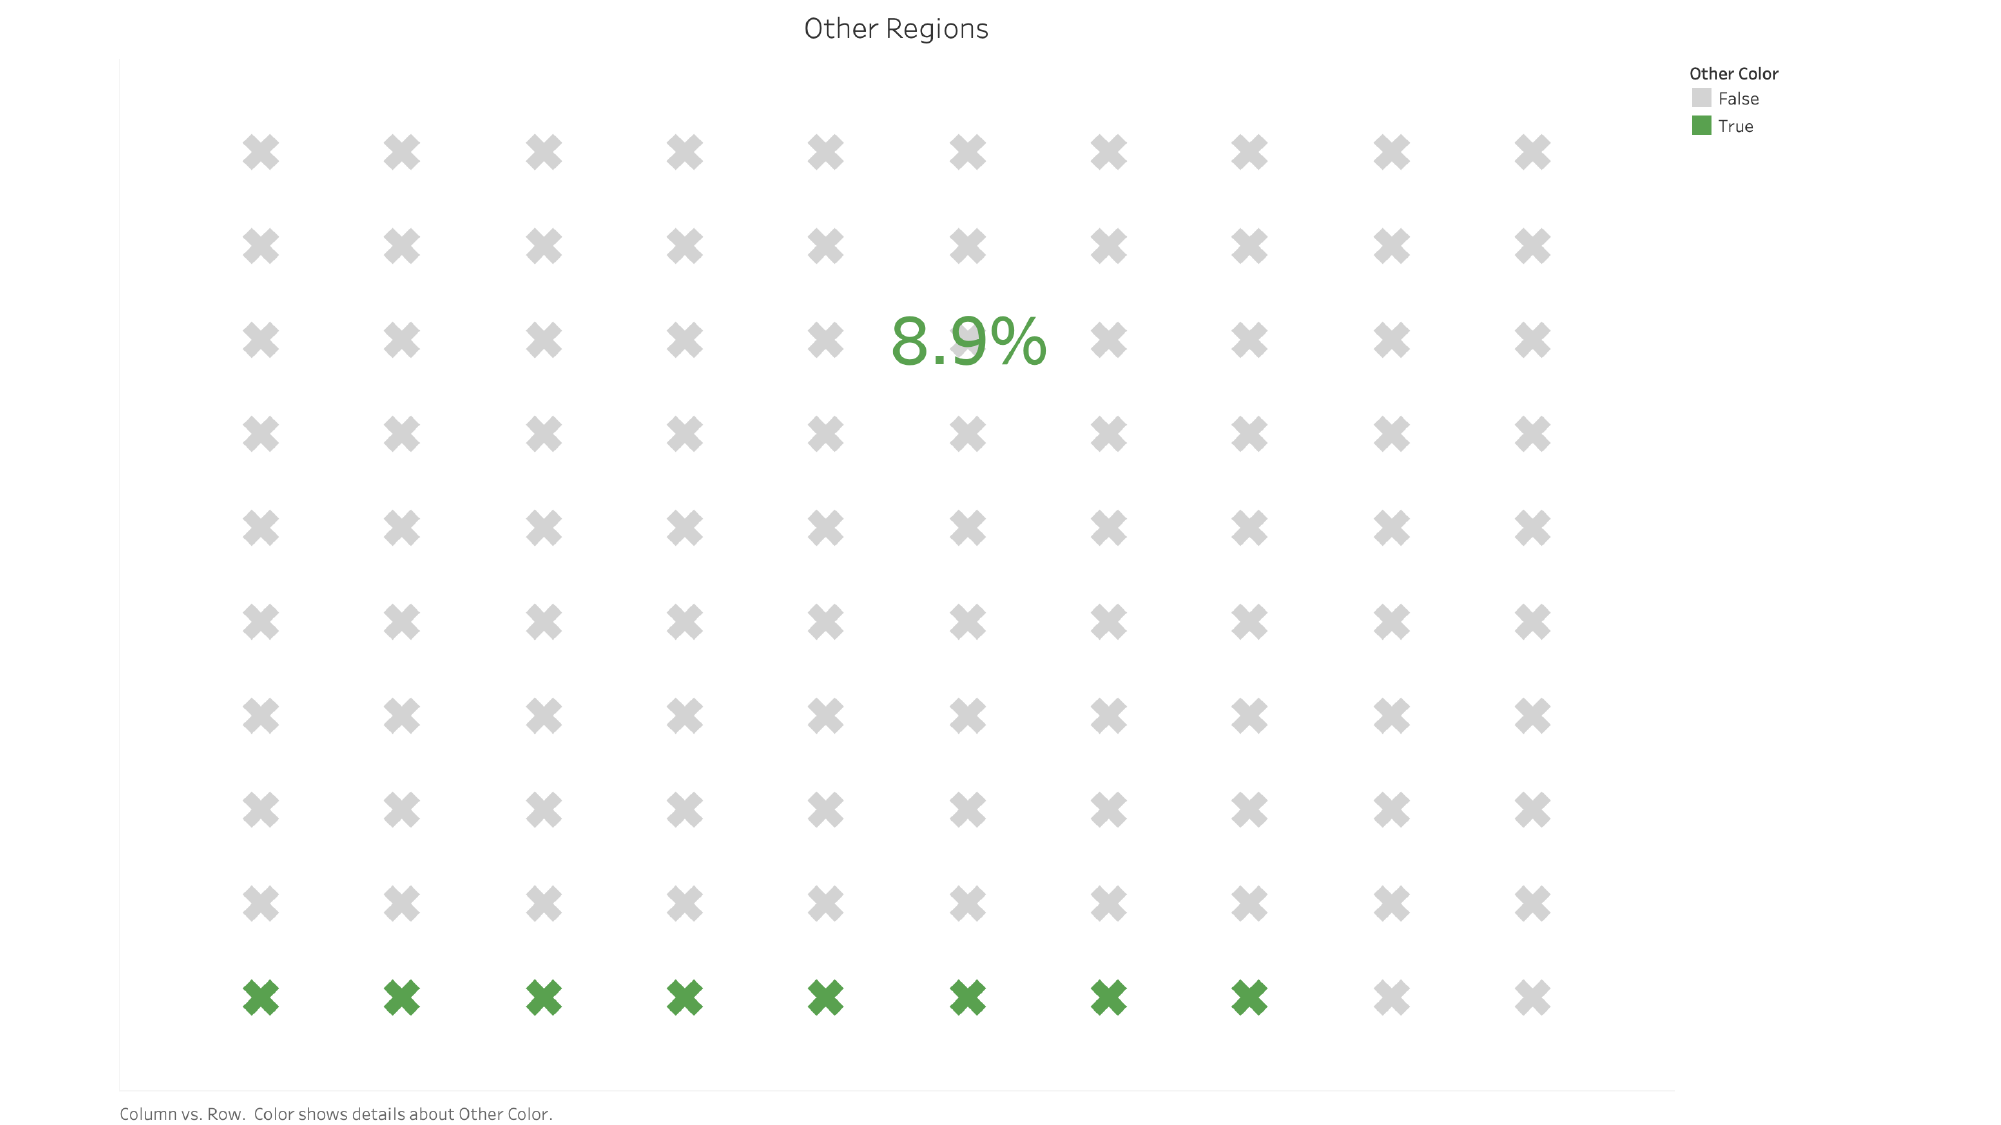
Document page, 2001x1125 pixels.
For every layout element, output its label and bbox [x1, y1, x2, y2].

picture [119, 0, 1881, 1125]
